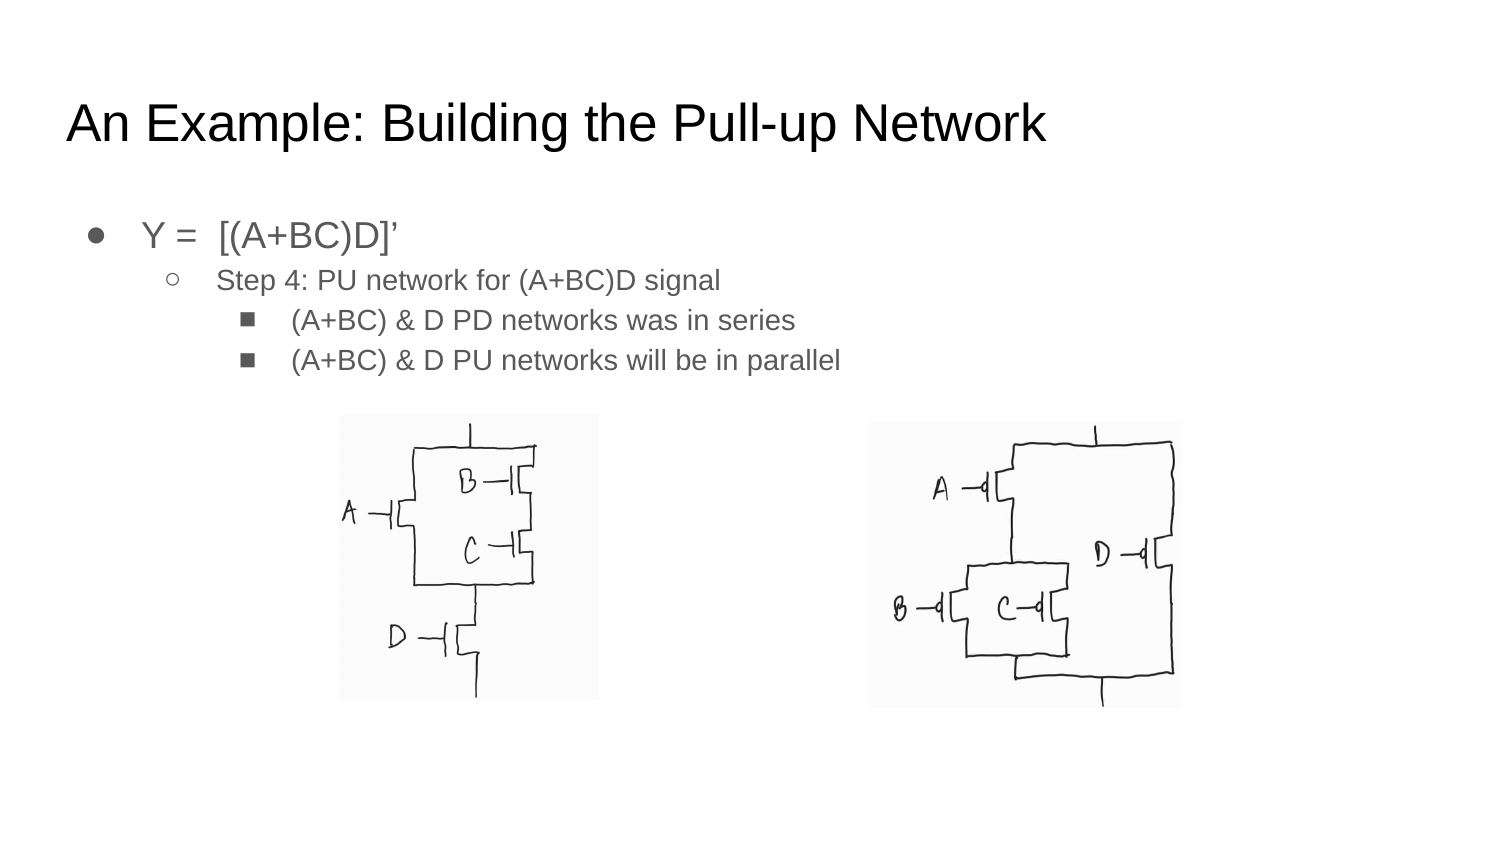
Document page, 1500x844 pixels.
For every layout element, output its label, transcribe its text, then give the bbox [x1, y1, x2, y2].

title An Example: Building the Pull-up Network [51, 72, 1449, 167]
list Y = [(A+BC)D]’ Step 4: PU network for (A+BC)D signal (A+BC) & D PD networks was in series (A+BC) & D PU networks will be in parallel [51, 189, 1449, 750]
picture [870, 421, 1183, 708]
picture [339, 414, 599, 701]
